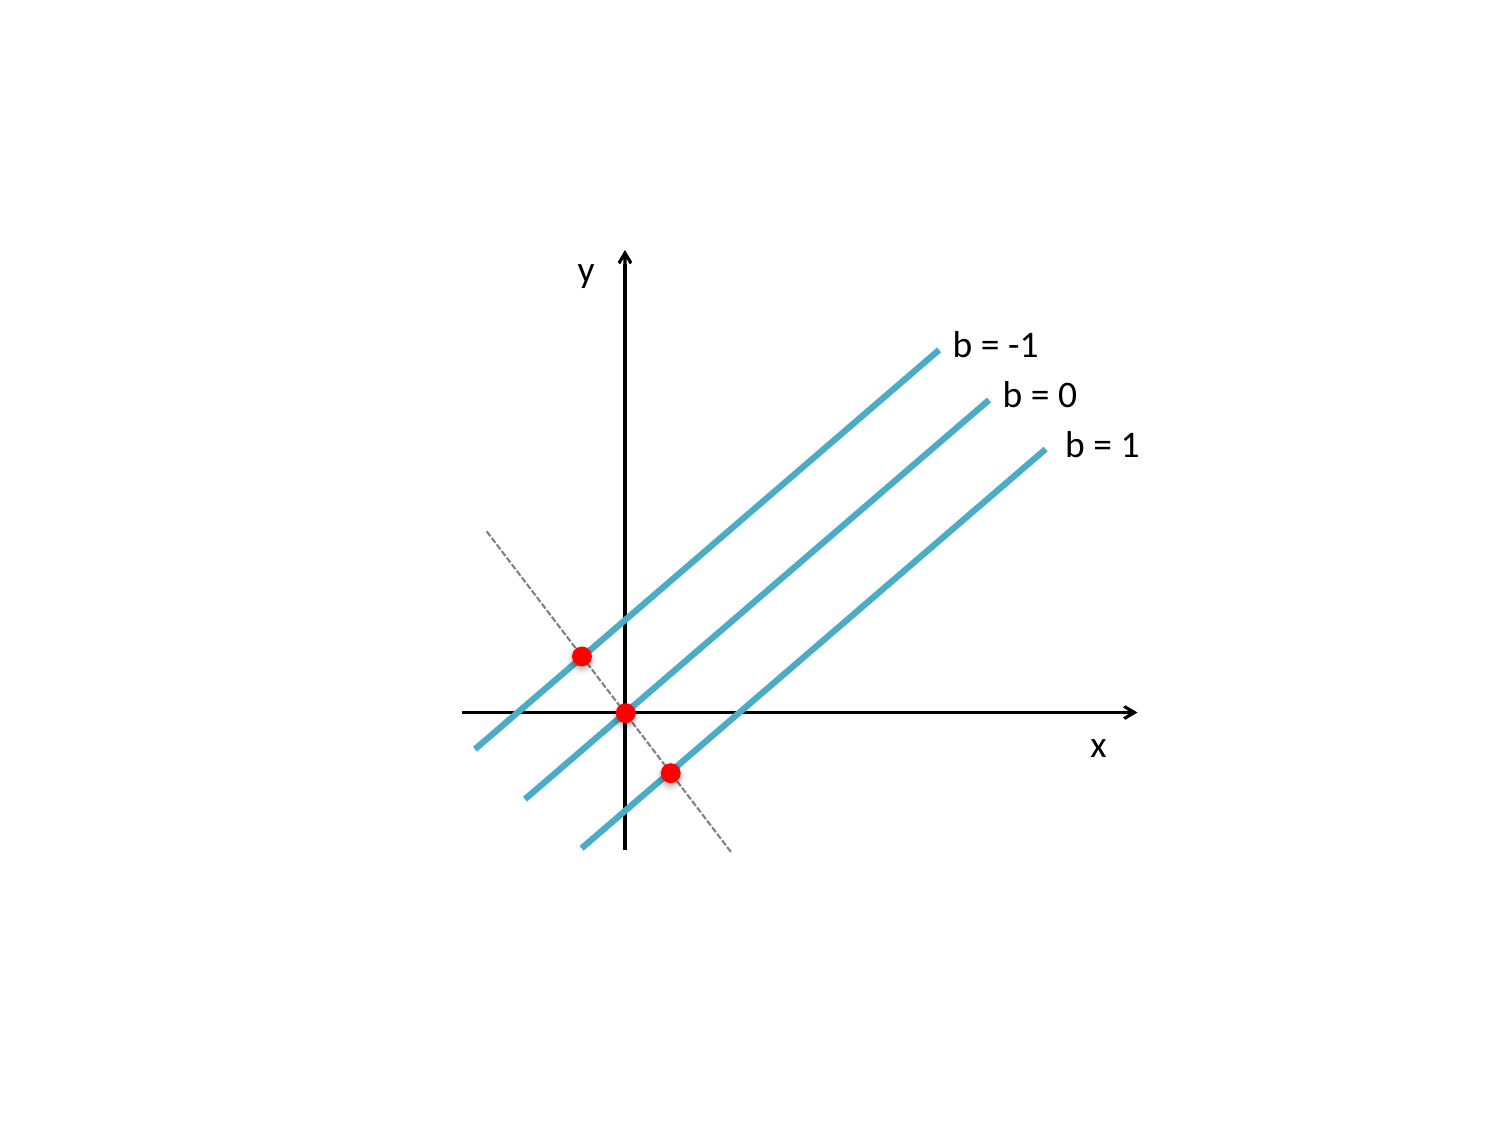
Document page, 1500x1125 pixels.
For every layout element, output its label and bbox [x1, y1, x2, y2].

text_box [462, 237, 1156, 853]
